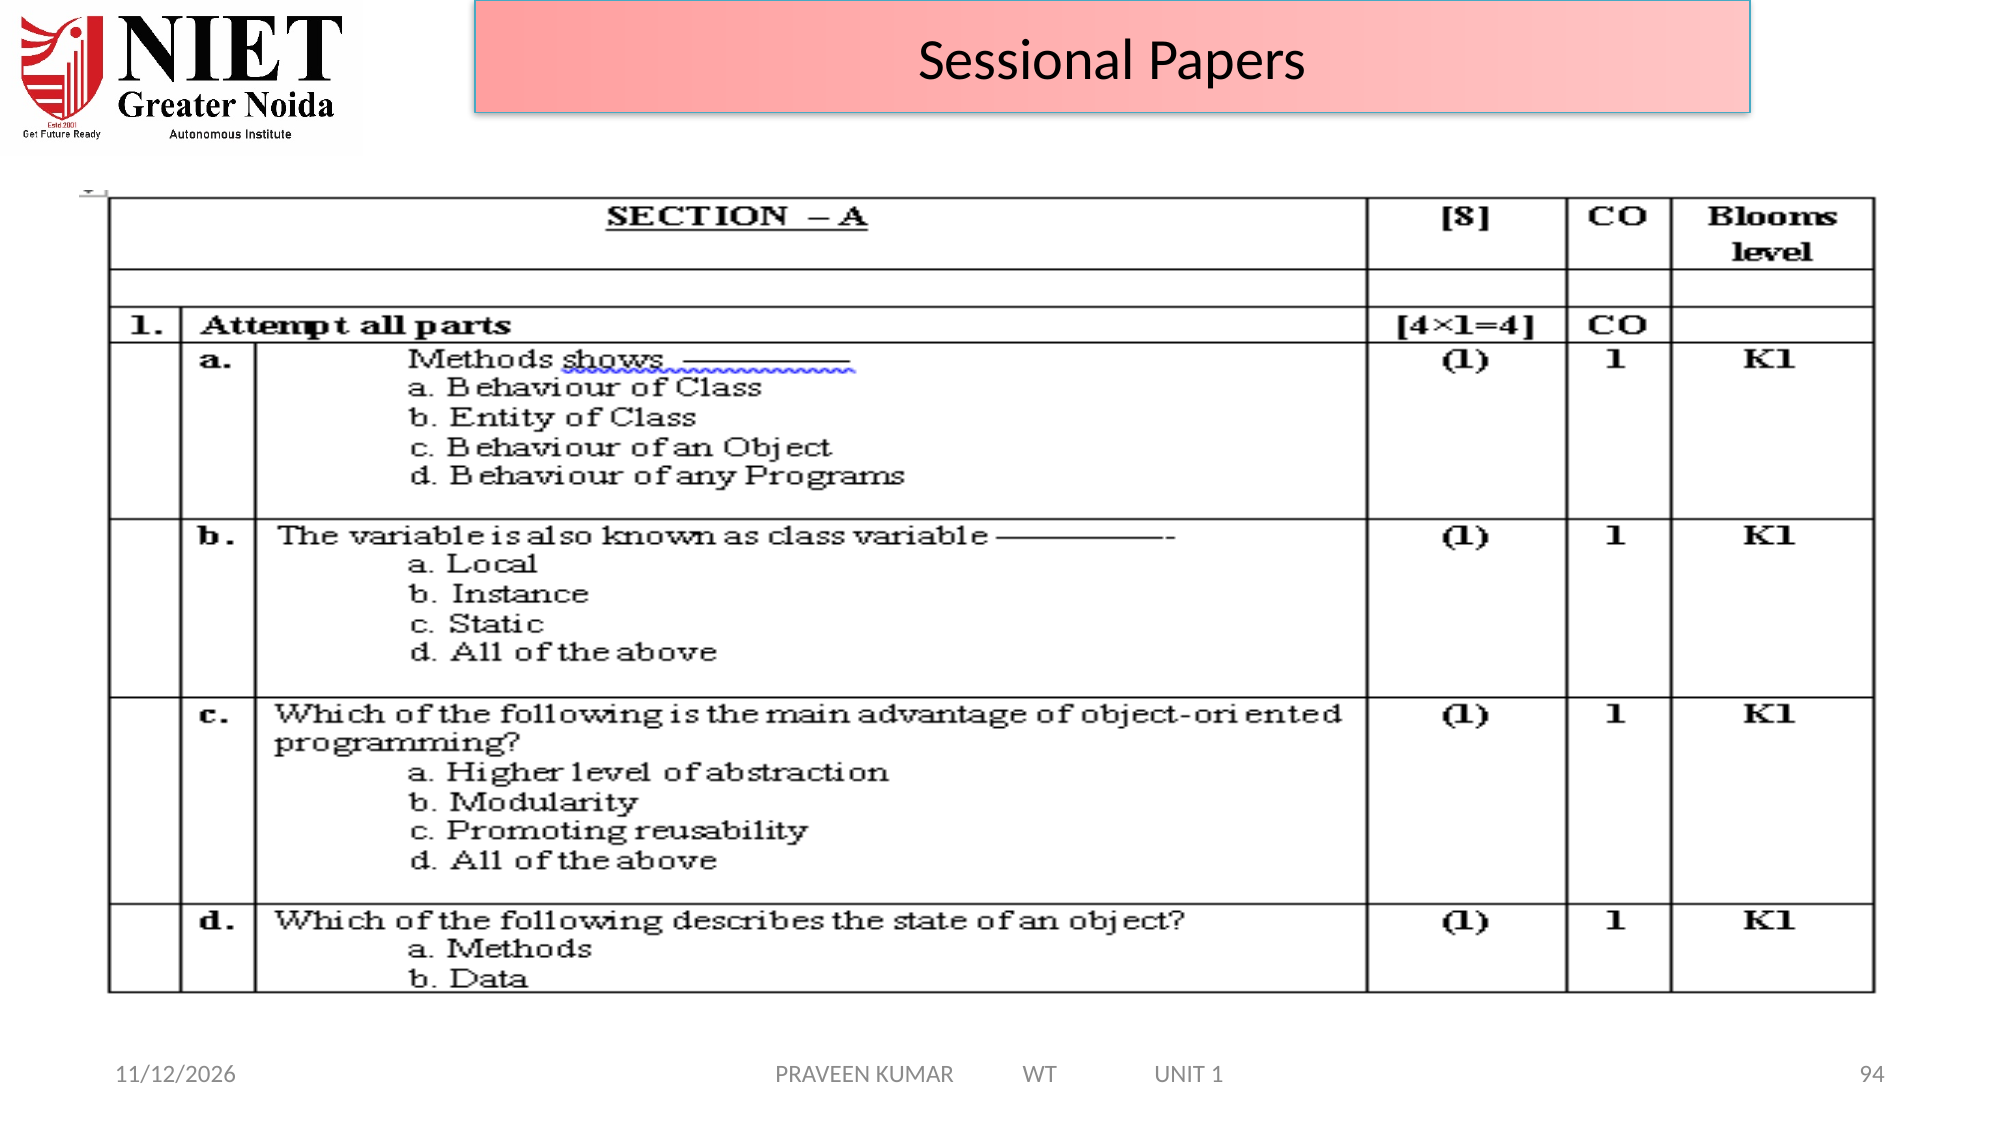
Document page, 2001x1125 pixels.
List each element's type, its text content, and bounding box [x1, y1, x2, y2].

footer PRAVEEN KUMAR WT UNIT 1 [683, 1042, 1317, 1103]
picture [0, 0, 363, 156]
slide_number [99, 1042, 567, 1103]
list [79, 190, 1939, 1004]
text_box Sessional Papers [474, 0, 1751, 113]
slide_number 94 [1433, 1042, 1900, 1103]
